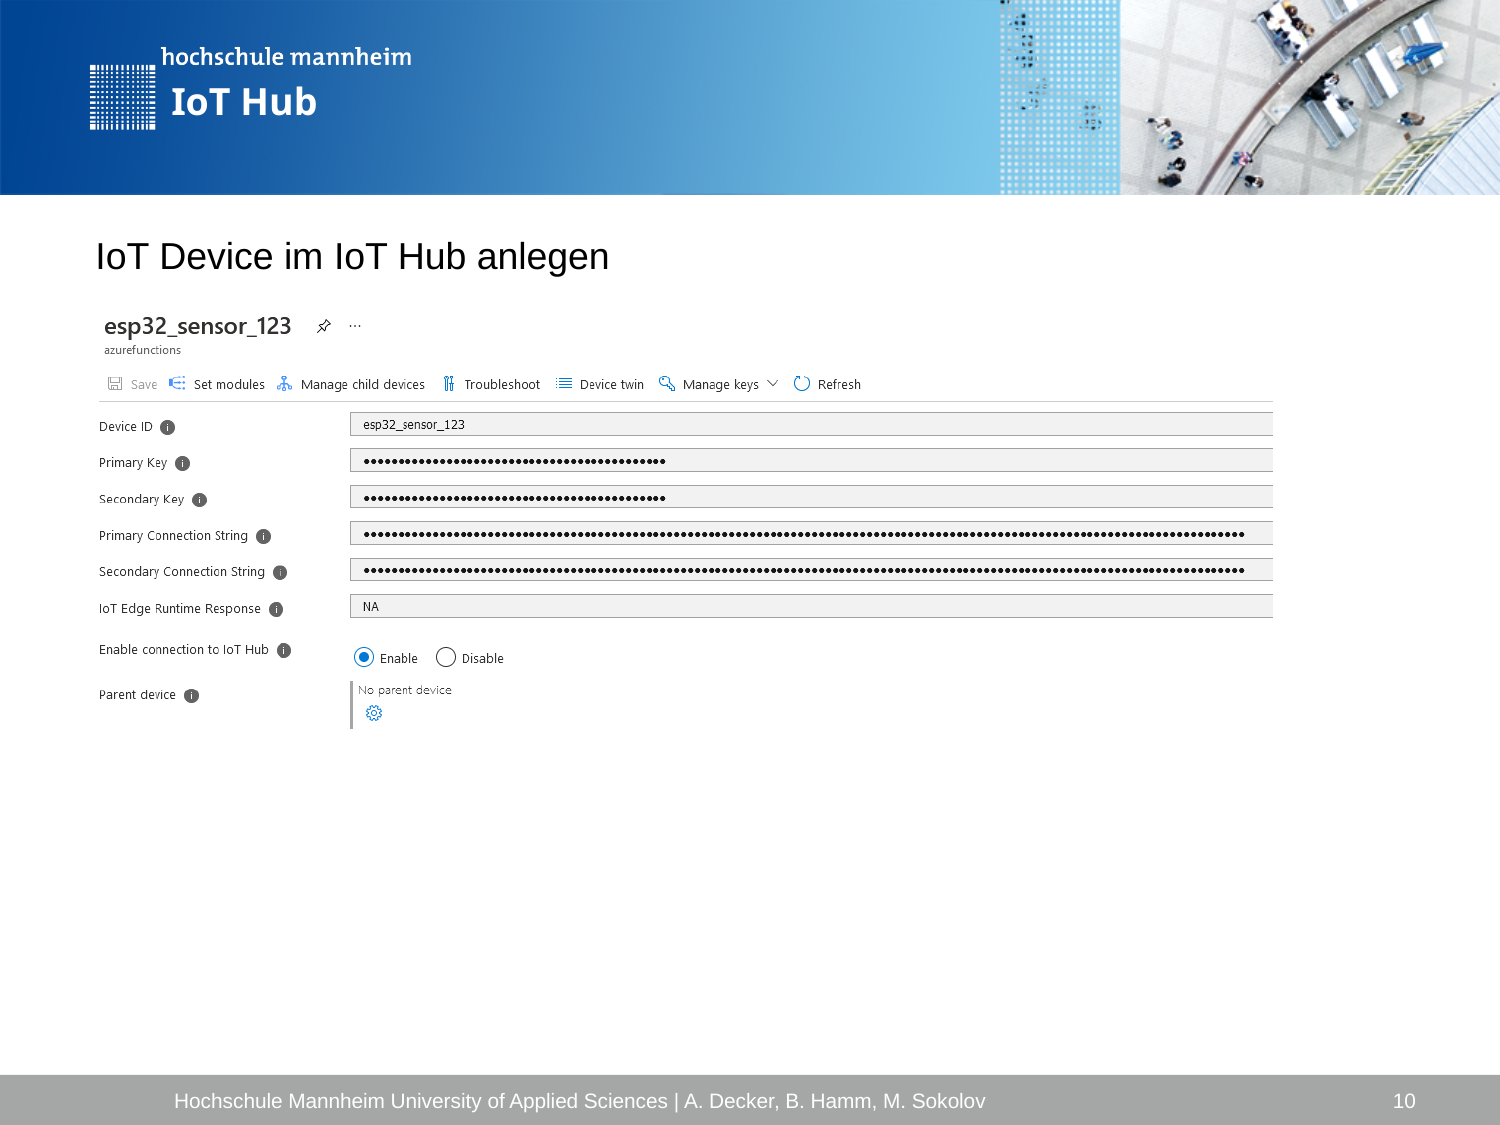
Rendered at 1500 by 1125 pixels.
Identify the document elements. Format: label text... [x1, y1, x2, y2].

picture [95, 314, 1273, 753]
title IoT Hub [171, 73, 1441, 195]
slide_number 10 [1080, 1074, 1431, 1125]
footer Hochschule Mannheim University of Applied Sciences | A. Decker, B. Hamm, M. Sokolov [159, 1074, 1028, 1125]
list IoT Device im IoT Hub anlegen [95, 227, 1365, 1019]
picture [0, 0, 1500, 195]
